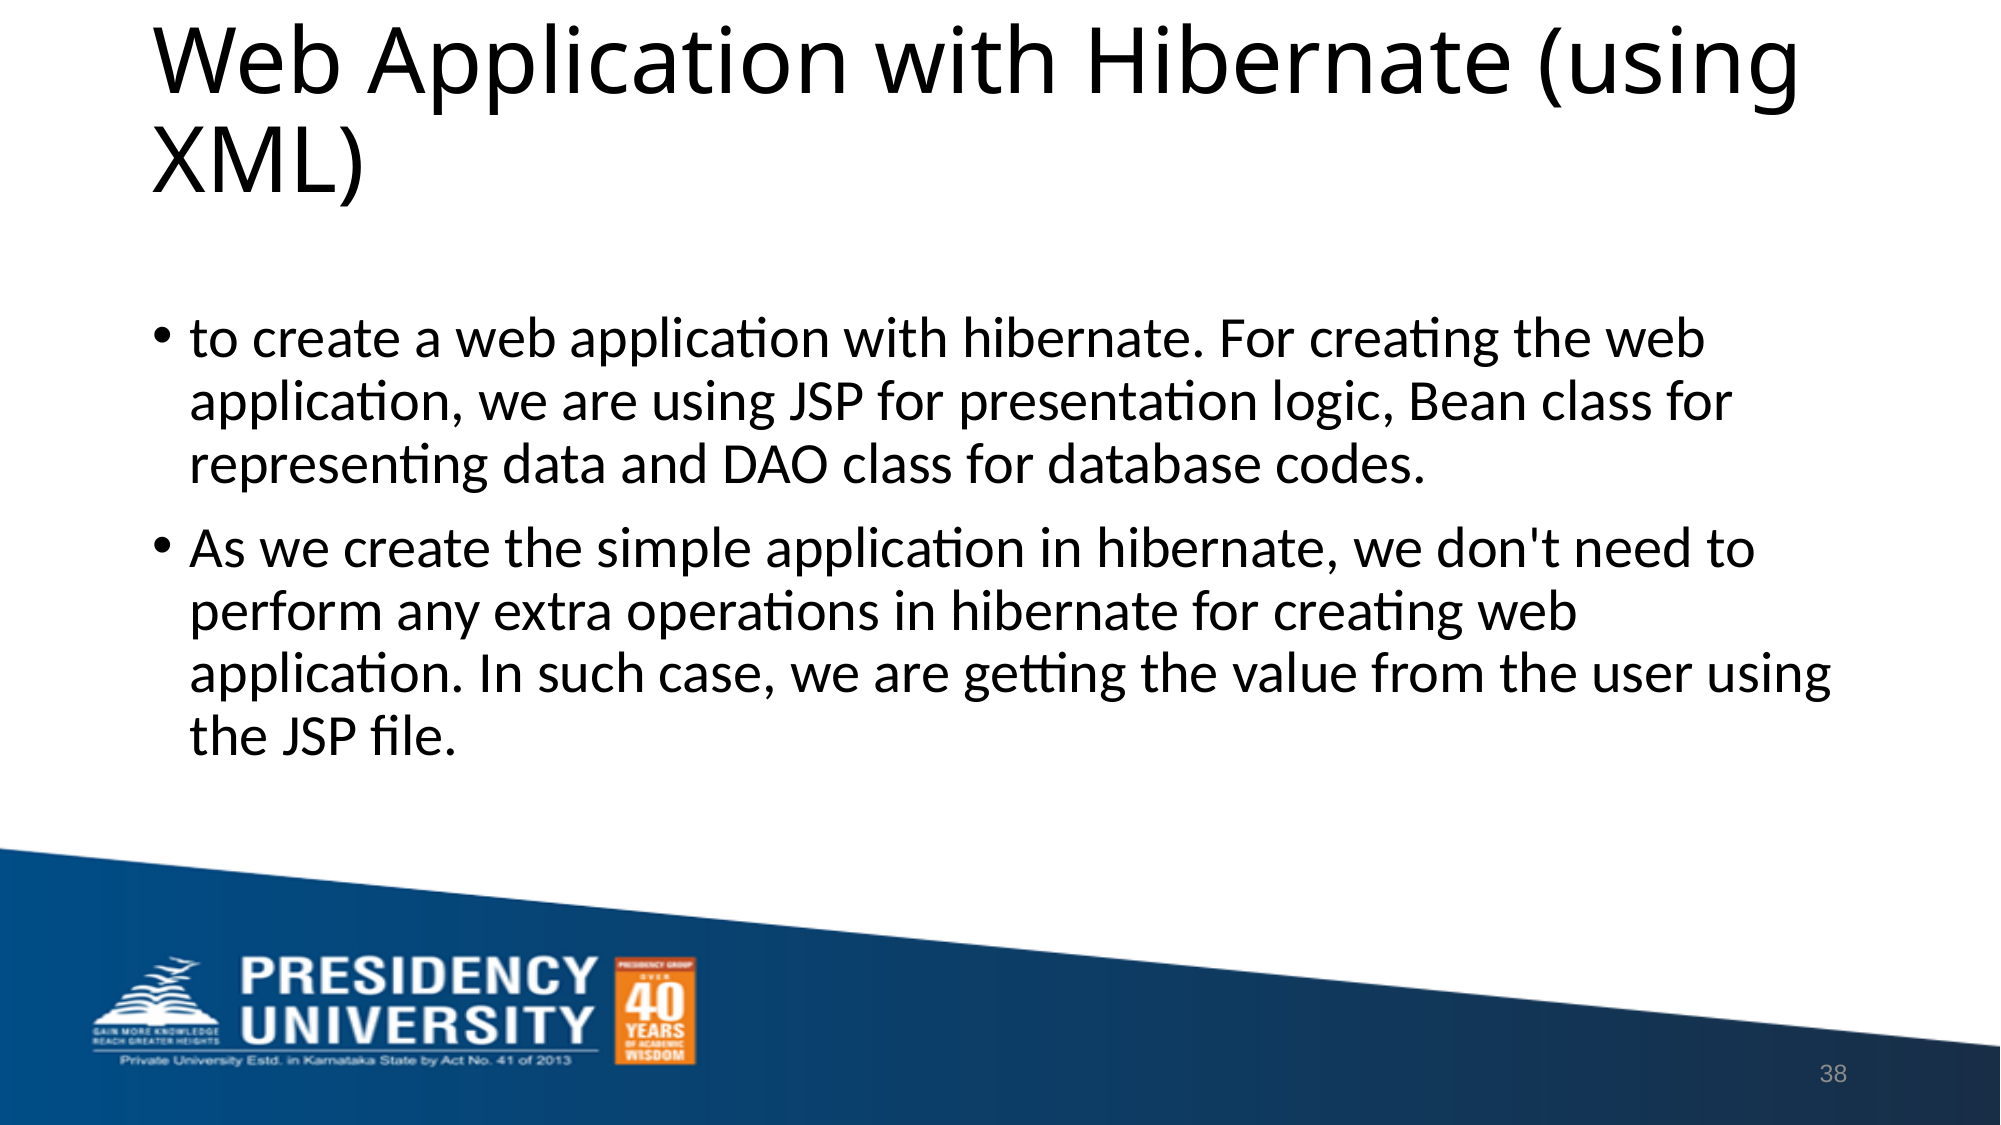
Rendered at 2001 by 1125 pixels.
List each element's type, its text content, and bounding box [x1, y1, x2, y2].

slide_number 38 [1412, 1042, 1863, 1103]
picture [0, 845, 2000, 1125]
list to create a web application with hibernate. For creating the web application, we are using JSP for presentation logic, Bean class for representing data and DAO class for database codes. As we create the simple application in hibernate, we don't need to perform any extra operations in hibernate for creating web application. In such case, we are getting the value from the user using the JSP file. [137, 299, 1863, 1014]
title Web Application with Hibernate (using XML) [137, 59, 1863, 278]
